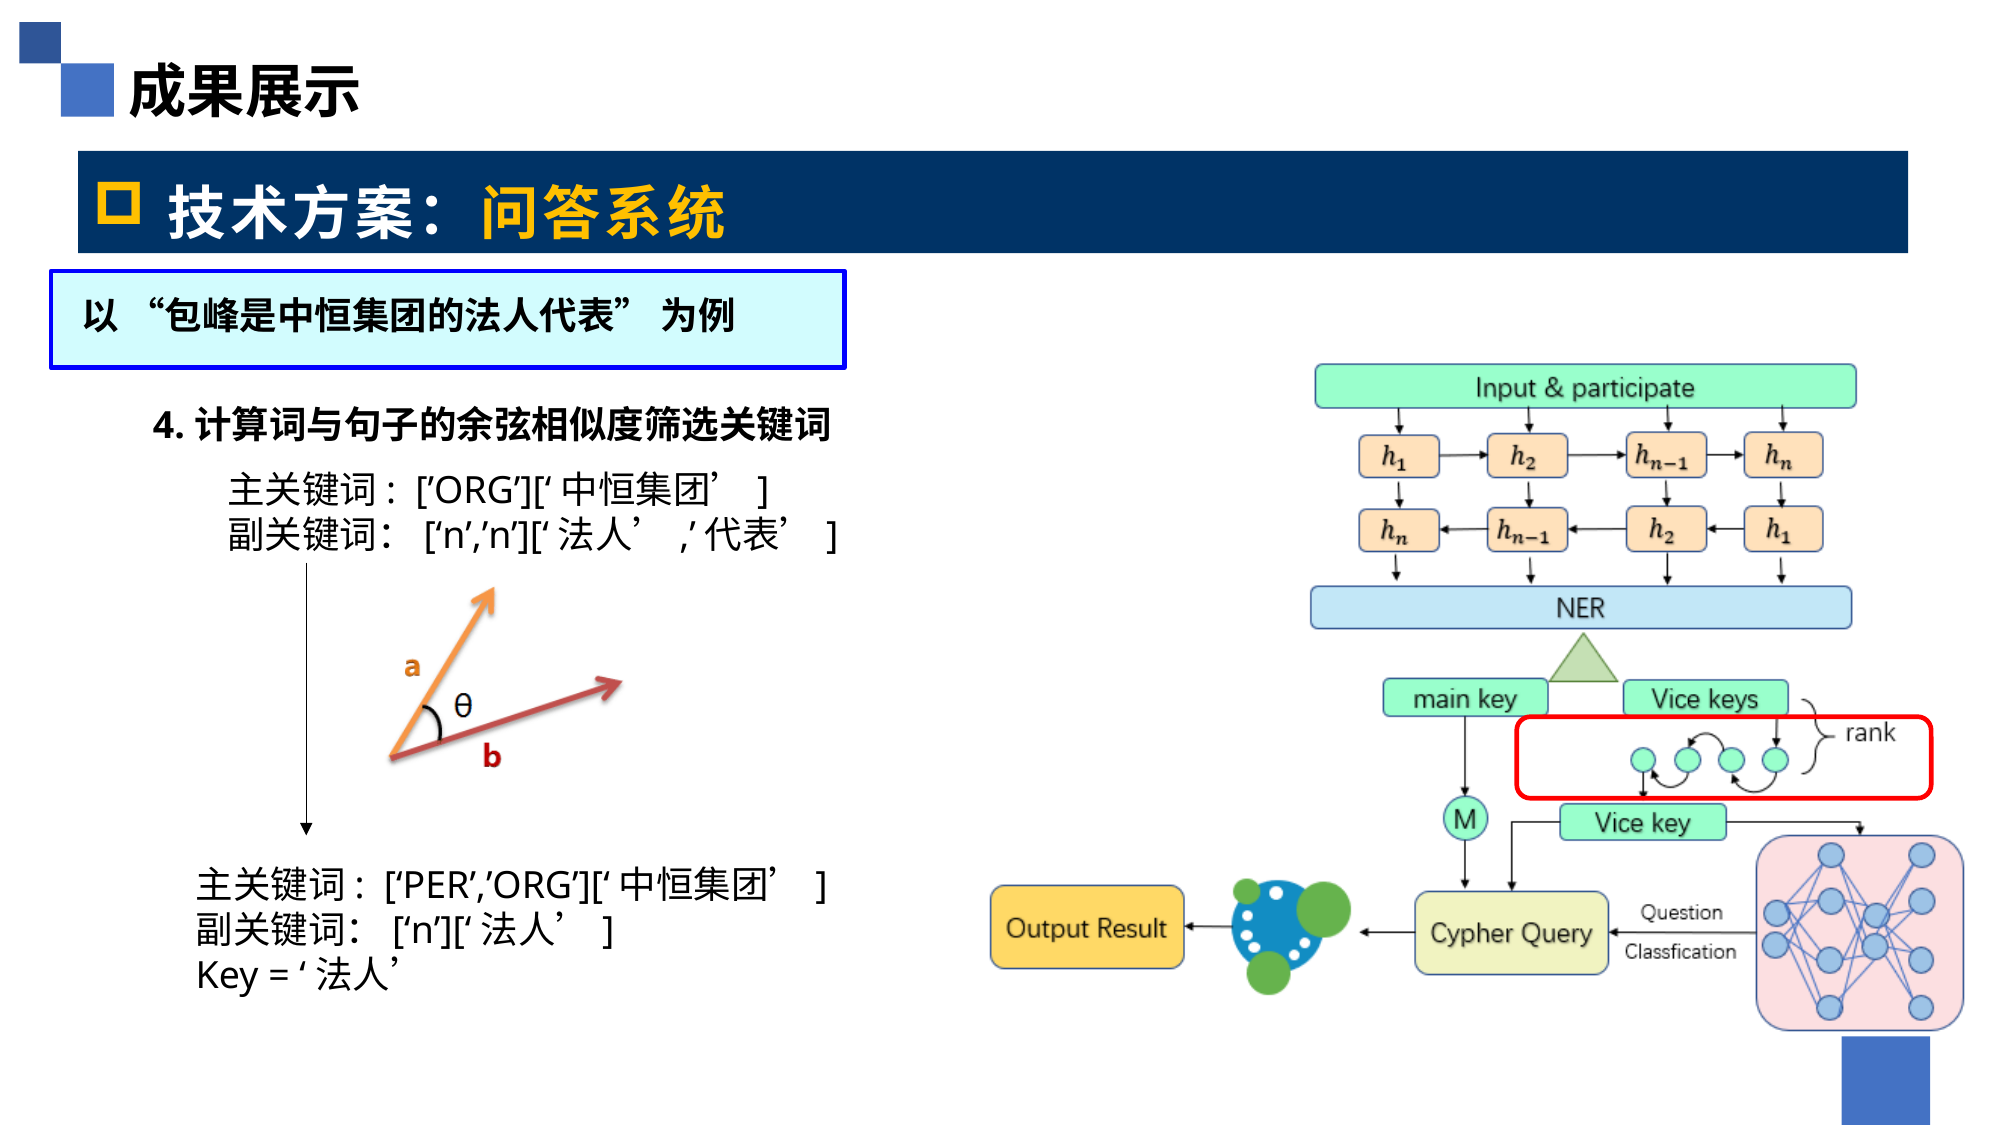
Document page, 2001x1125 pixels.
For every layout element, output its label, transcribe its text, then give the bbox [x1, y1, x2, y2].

picture [359, 579, 637, 775]
text_box 4.计算词与句子的余弦相似度筛选关键词 [138, 393, 847, 454]
text_box 成果展示 [113, 47, 1886, 132]
text_box 技术方案：问答系统 [78, 150, 1909, 254]
text_box 以 “包峰是中恒集团的法人代表” 为例 [66, 284, 1006, 345]
picture [966, 344, 1975, 1036]
text_box [51, 271, 845, 368]
